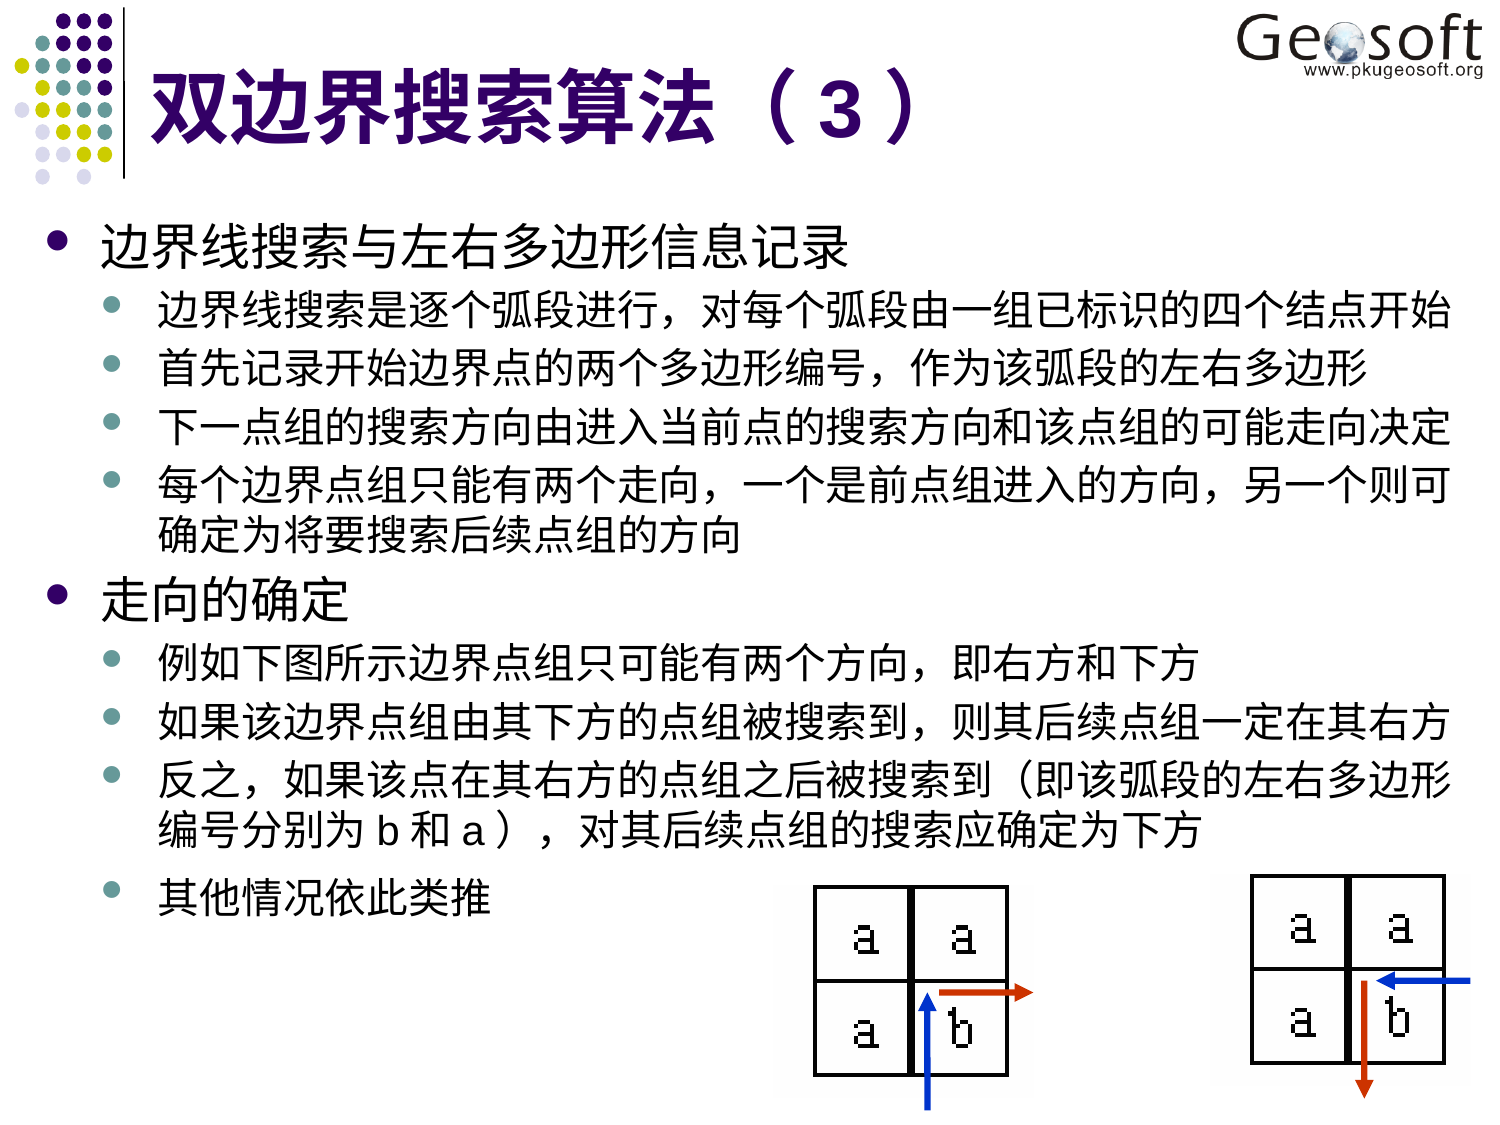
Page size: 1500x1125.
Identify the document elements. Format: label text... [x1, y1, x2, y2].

title 双边界搜索算法（3） [134, 20, 1400, 161]
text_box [1210, 873, 1471, 1099]
picture [1234, 13, 1485, 79]
list 边界线搜索与左右多边形信息记录 边界线搜索是逐个弧段进行，对每个弧段由一组已标识的四个结点开始 首先记录开始边界点的两个多边形编号，作为该弧段的左右多边形 下一点组的搜索方向由进入当前点的搜索方向和该点组的可能走向决定 每个边界点组只能有两个走向，一个是前点组进入的方向，另一个则可确定为将要搜索后续点组的方向 走向的确定 例如下图所示边界点组只可能有两个方向，即右方和下方 如果该边界点组由其下方的点组被搜索到，则其后续点组一定在其右方 反之，如果该点在其右方的点组之后被搜索到（即该弧段的左右多边形编号分别为b和a），对其后续点组的搜索应确定为下方 其他情况依此类推 [29, 208, 1471, 1094]
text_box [773, 885, 1034, 1111]
